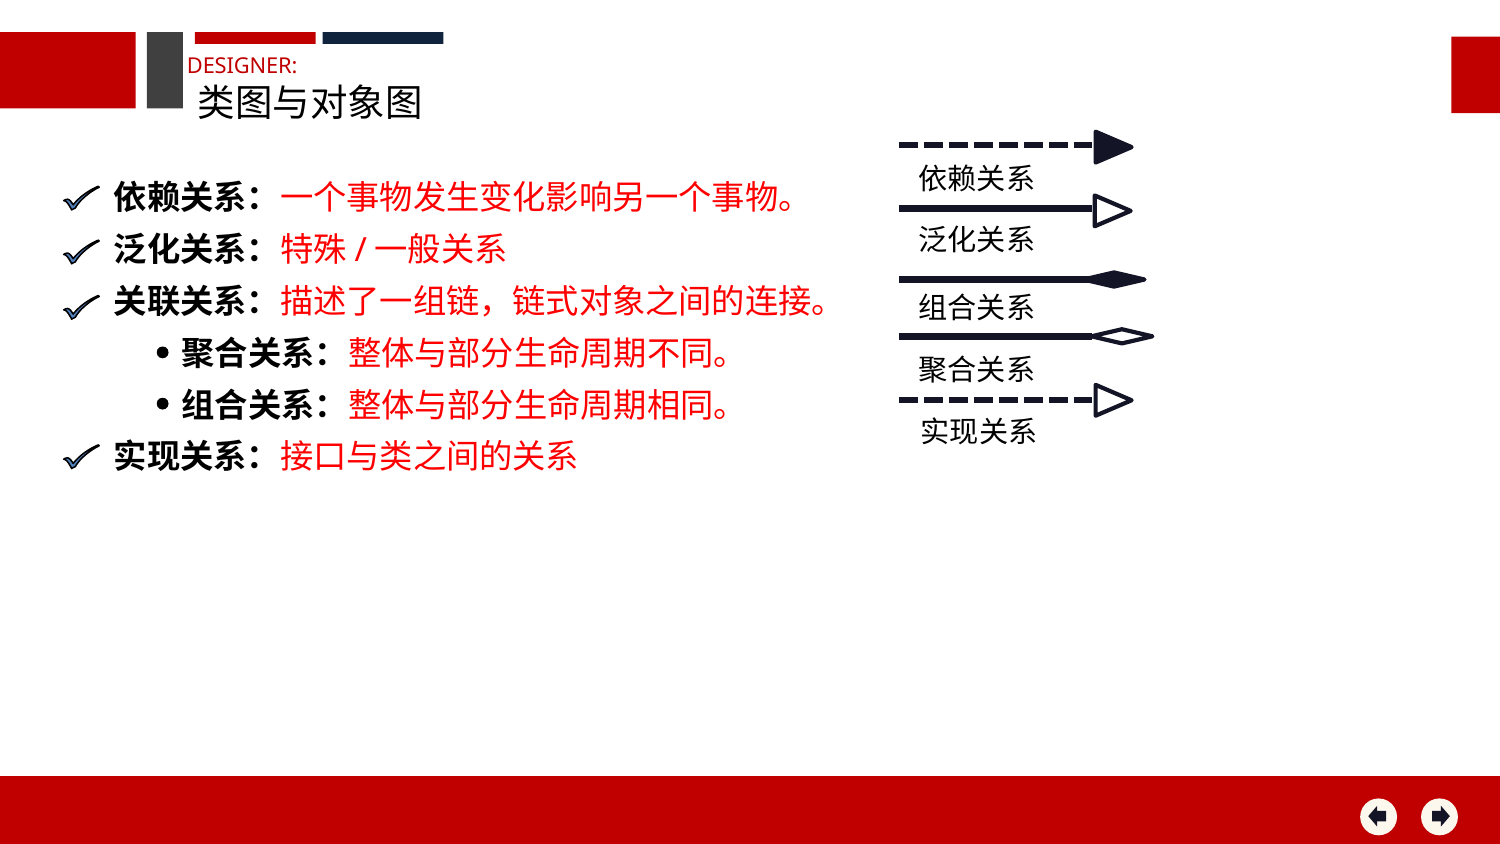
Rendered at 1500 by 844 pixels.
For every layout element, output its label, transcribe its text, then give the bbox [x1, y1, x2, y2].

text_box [194, 31, 444, 45]
text_box [154, 395, 171, 412]
text_box [63, 295, 100, 320]
text_box [63, 240, 100, 264]
text_box [63, 186, 100, 210]
text_box [154, 344, 171, 361]
text_box 依赖关系：一个事物发生变化影响另一个事物。 泛化关系：特殊/一般关系 关联关系：描述了一组链，链式对象之间的连接。 聚合关系：整体与部分生命周期不同。 组合关系：整体与部分生命周期相同。 实现关系：接口与类之间的关系 [99, 157, 1046, 483]
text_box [898, 131, 1153, 437]
text_box DESIGNER: [172, 43, 313, 85]
text_box [63, 444, 100, 469]
text_box 类图与对象图 [183, 71, 492, 131]
